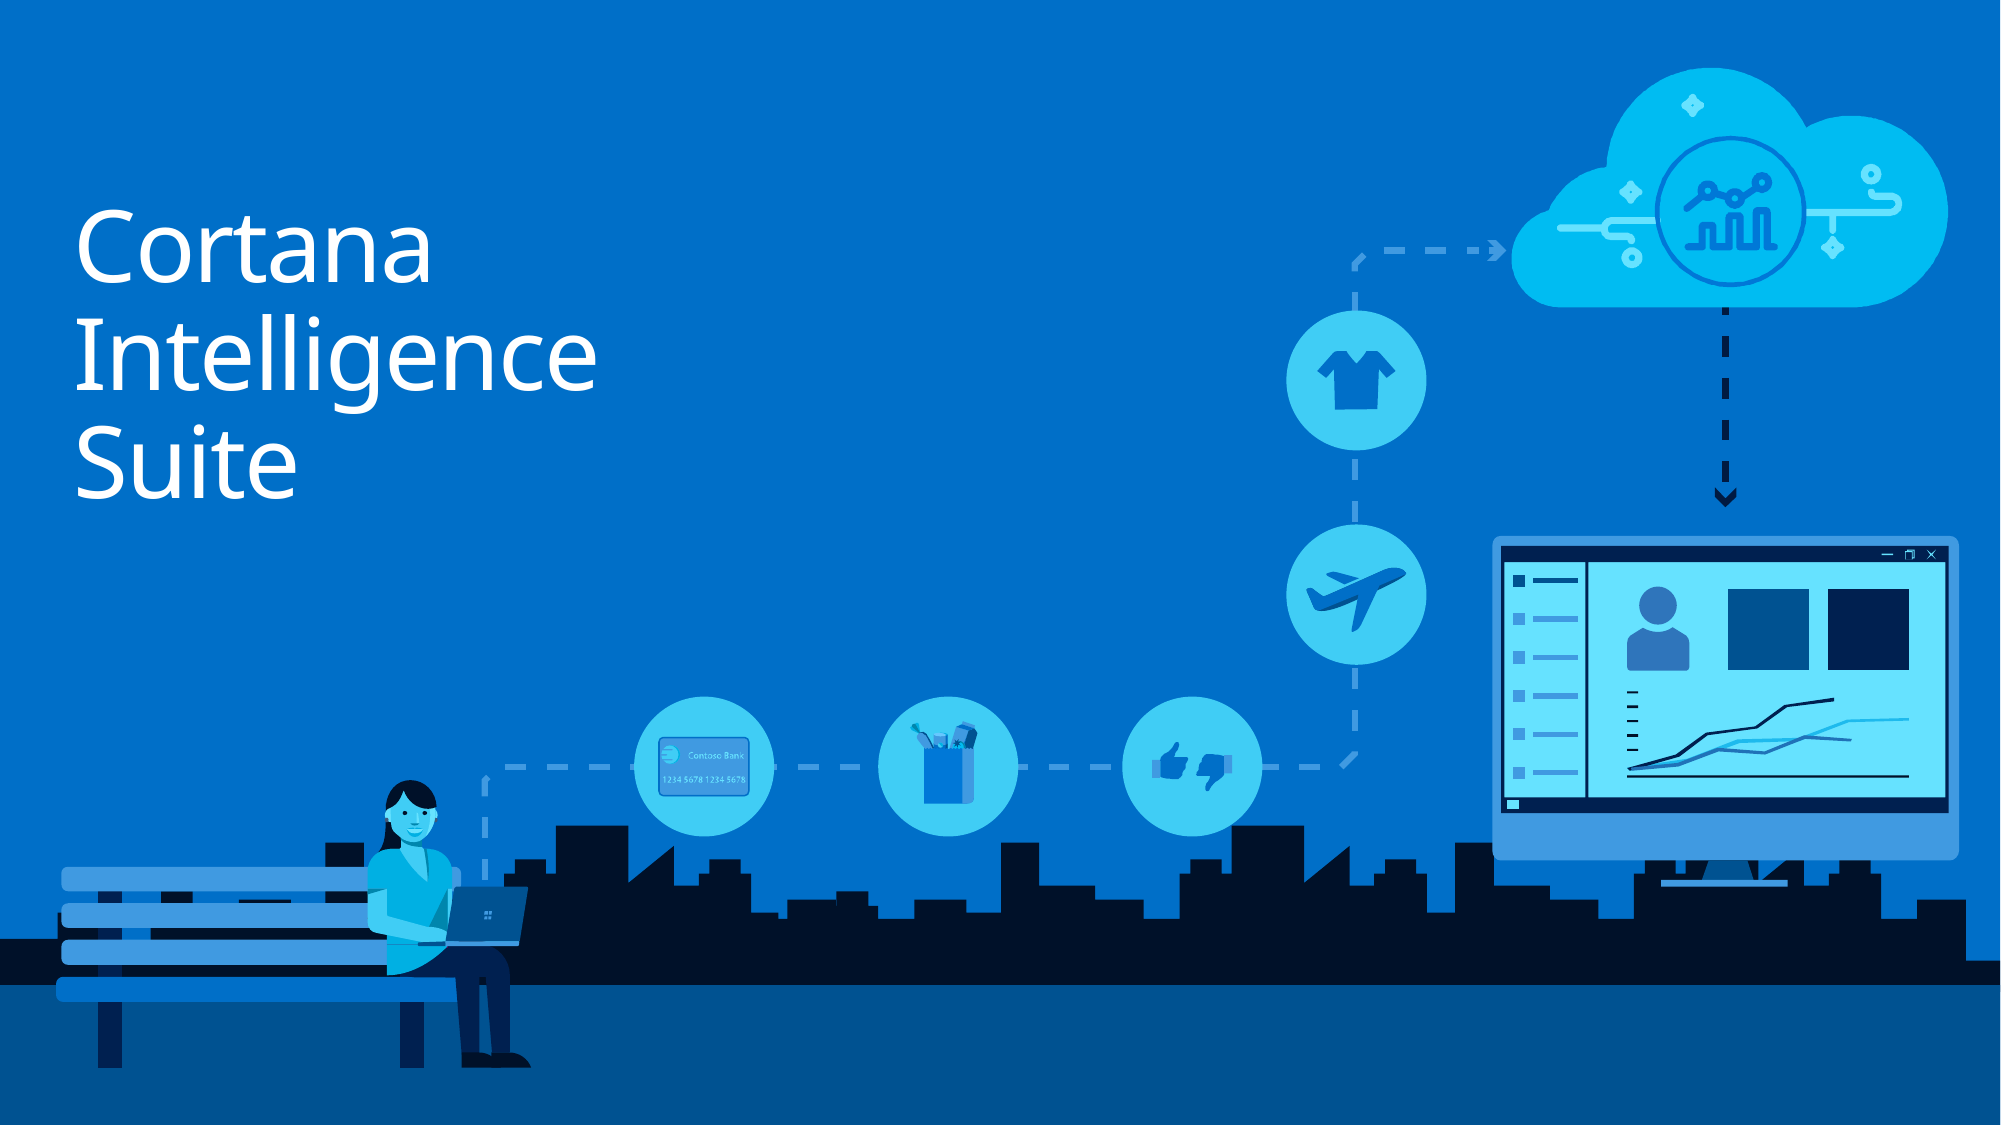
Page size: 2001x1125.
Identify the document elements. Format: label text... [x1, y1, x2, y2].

title Cortana Intelligence Suite [43, 159, 878, 536]
